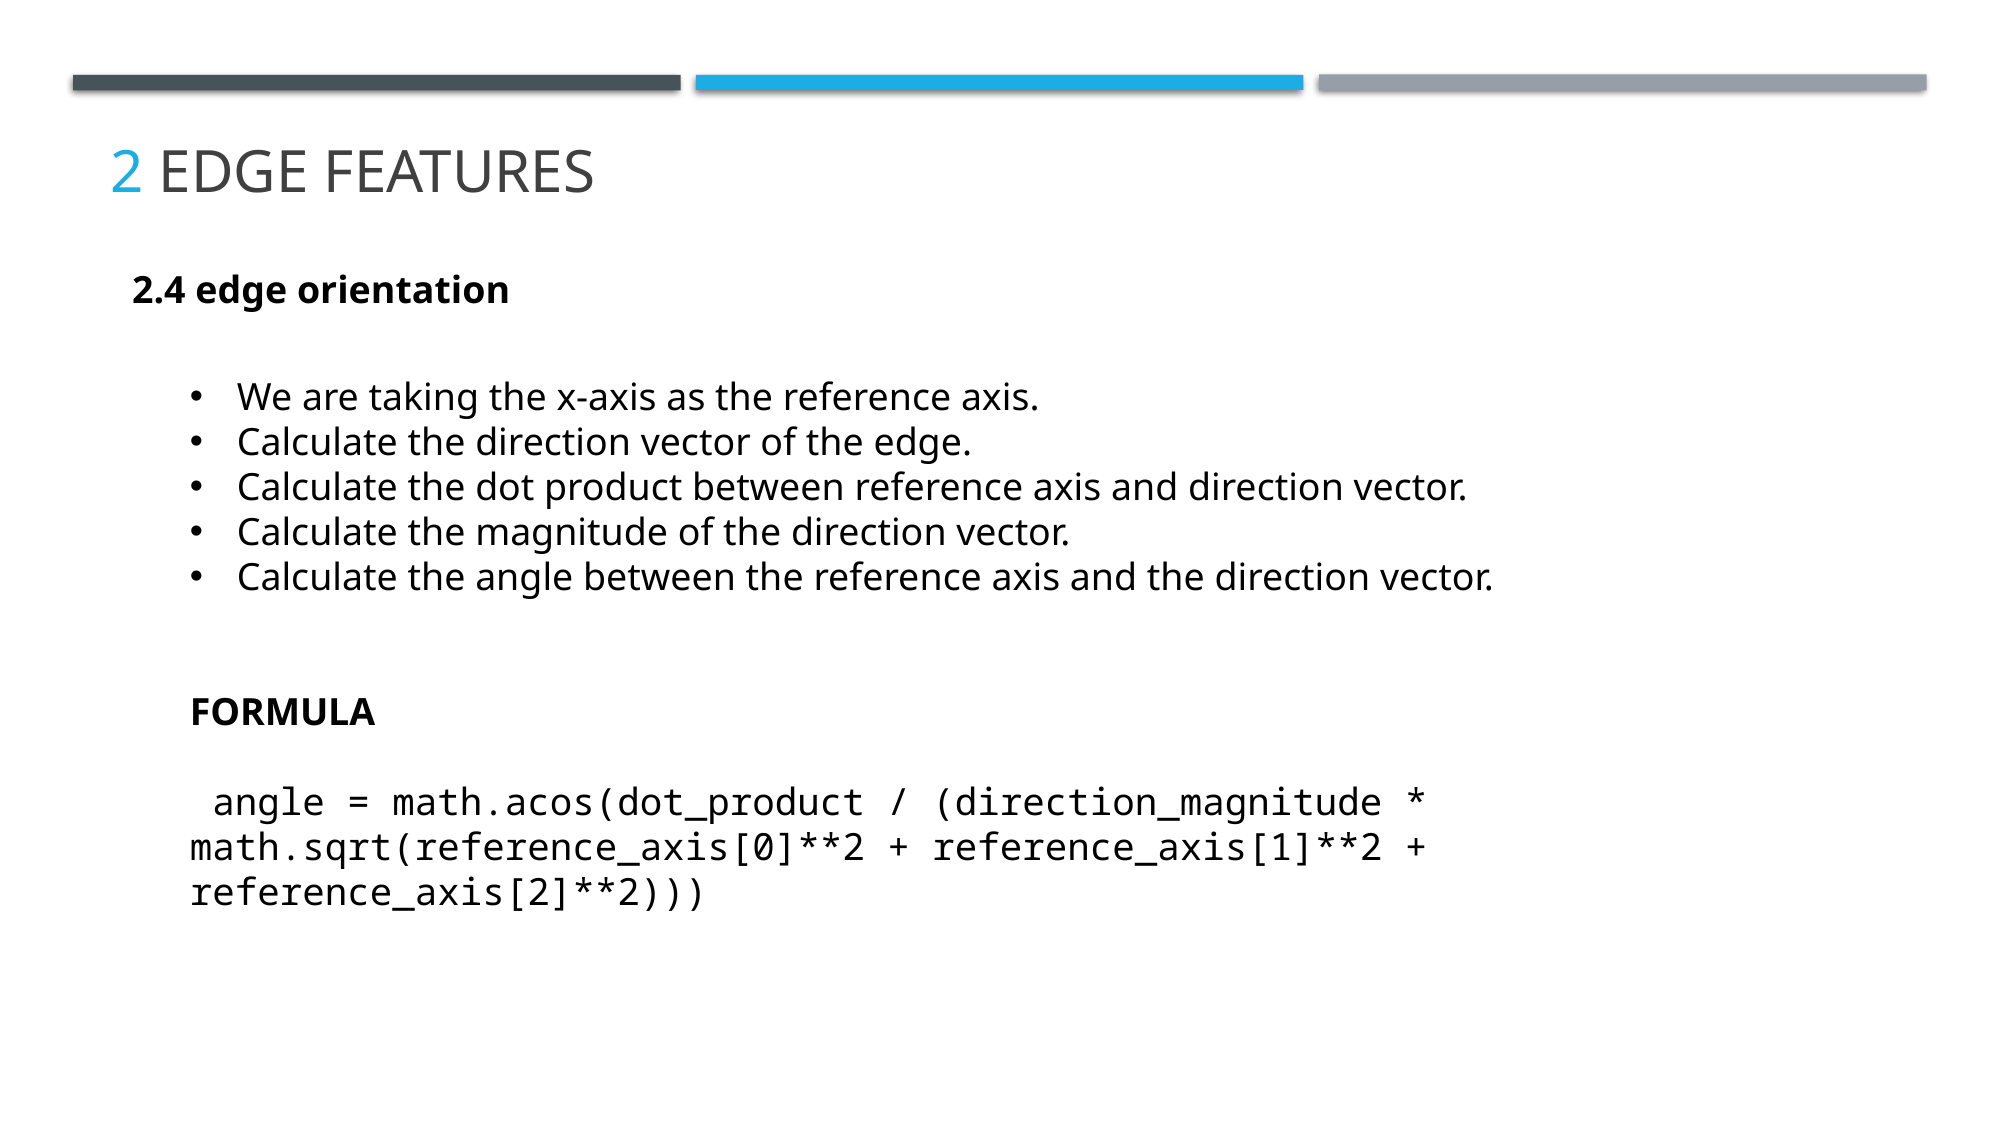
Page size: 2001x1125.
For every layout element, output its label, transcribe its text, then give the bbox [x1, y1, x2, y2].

text_box We are taking the x-axis as the reference axis. Calculate the direction vector of the edge. Calculate the dot product between reference axis and direction vector. Calculate the magnitude of the direction vector. Calculate the angle between the reference axis and the direction vector. FORMULA angle = math.acos(dot_product / (direction_magnitude * math.sqrt(reference_axis[0]**2 + reference_axis[1]**2 + reference_axis[2]**2))) [175, 365, 1882, 1011]
title 2 EDGE Features [95, 115, 1905, 213]
text_box 2.4 edge orientation [117, 258, 674, 319]
